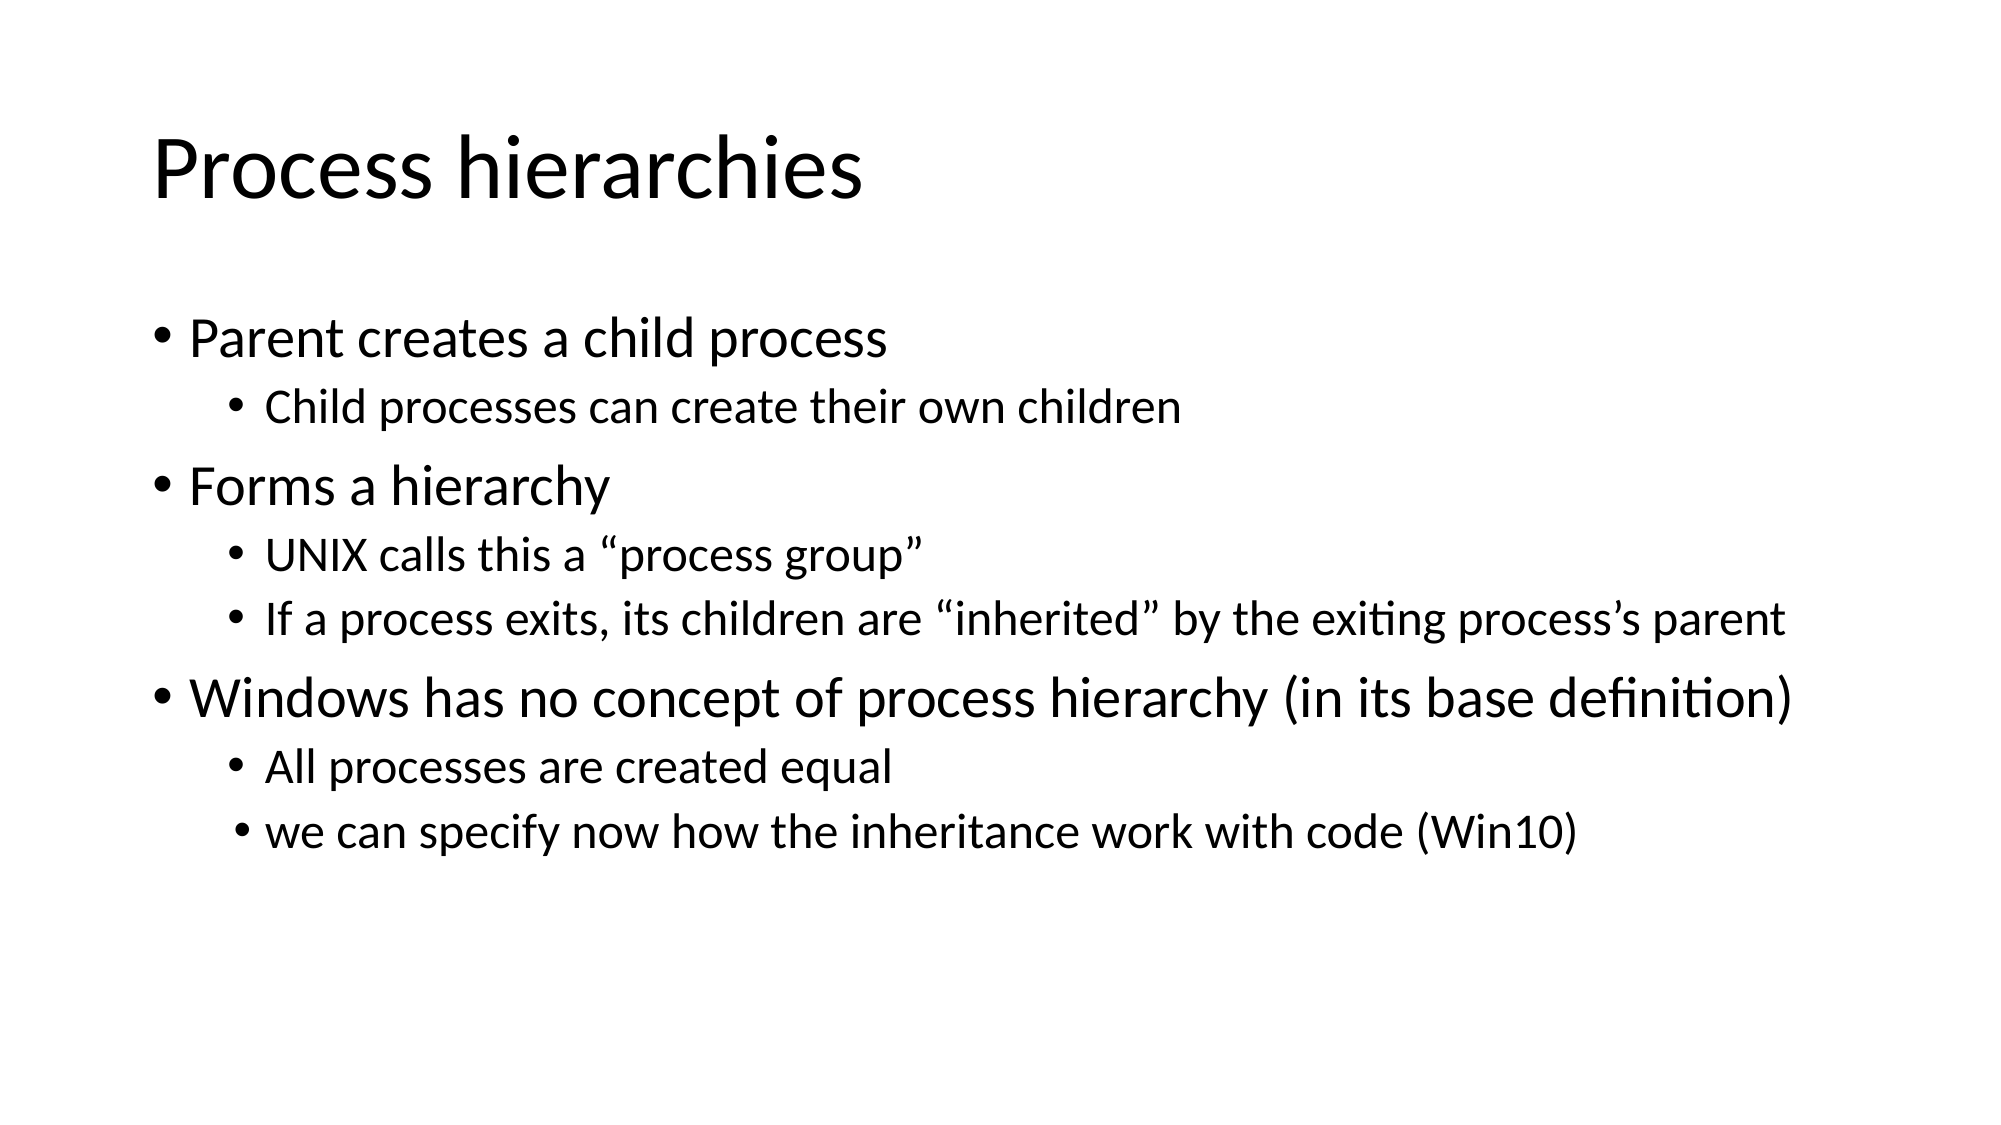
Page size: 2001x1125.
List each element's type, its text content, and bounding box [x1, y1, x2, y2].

list Parent creates a child process Child processes can create their own children Forms a hierarchy UNIX calls this a “process group” If a process exits, its children are “inherited” by the exiting process’s parent Windows has no concept of process hierarchy (in its base definition) All processes are created equal we can specify now how the inheritance work with code (Win10) [137, 299, 1863, 1014]
title Process hierarchies [137, 59, 1863, 278]
